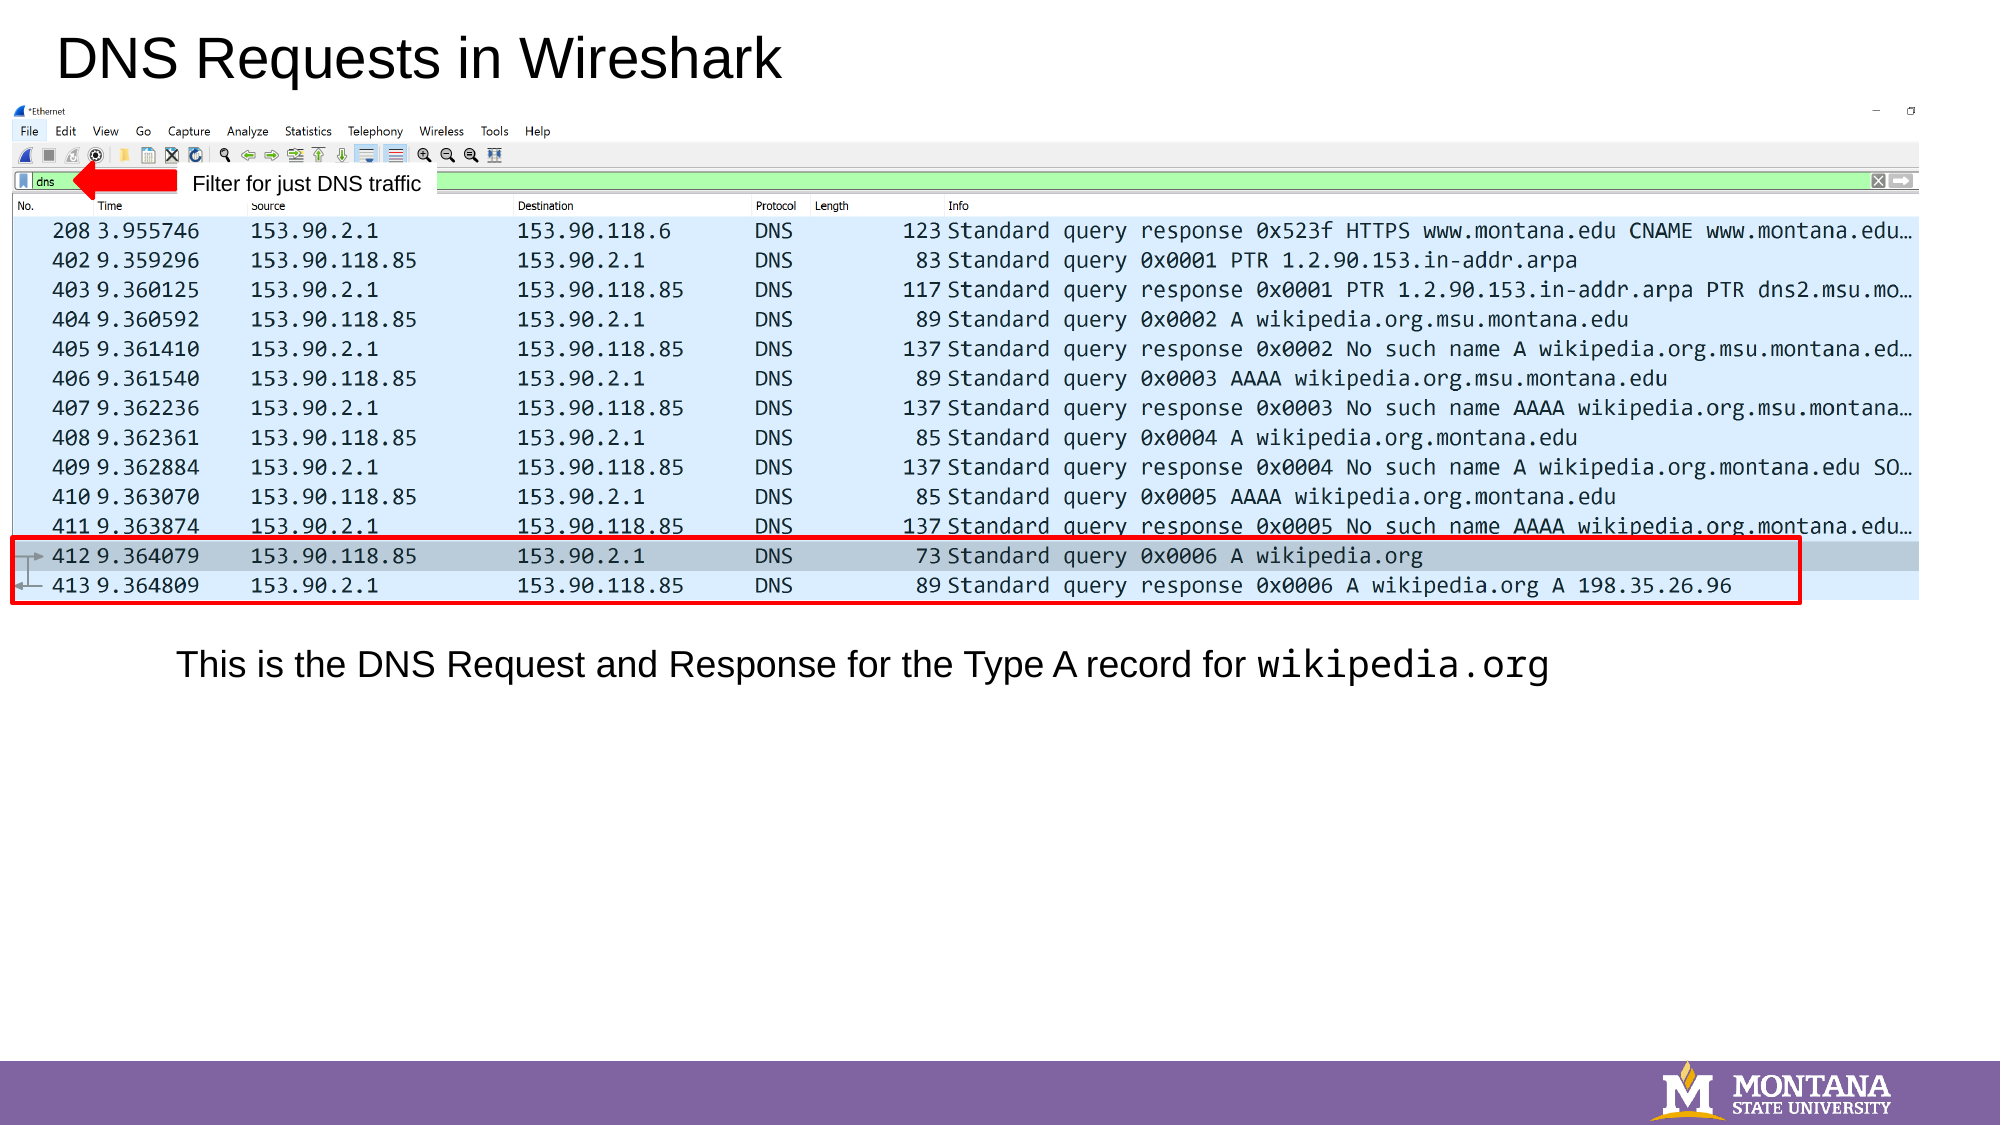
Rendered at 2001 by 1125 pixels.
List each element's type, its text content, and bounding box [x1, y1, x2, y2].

text_box This is the DNS Request and Response for the Type A record for wikipedia.org [160, 632, 1565, 693]
picture [12, 102, 1919, 600]
text_box DNS Requests in Wireshark [41, 12, 798, 98]
picture [1649, 1060, 1892, 1122]
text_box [0, 1060, 1647, 1125]
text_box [1892, 1060, 2000, 1125]
